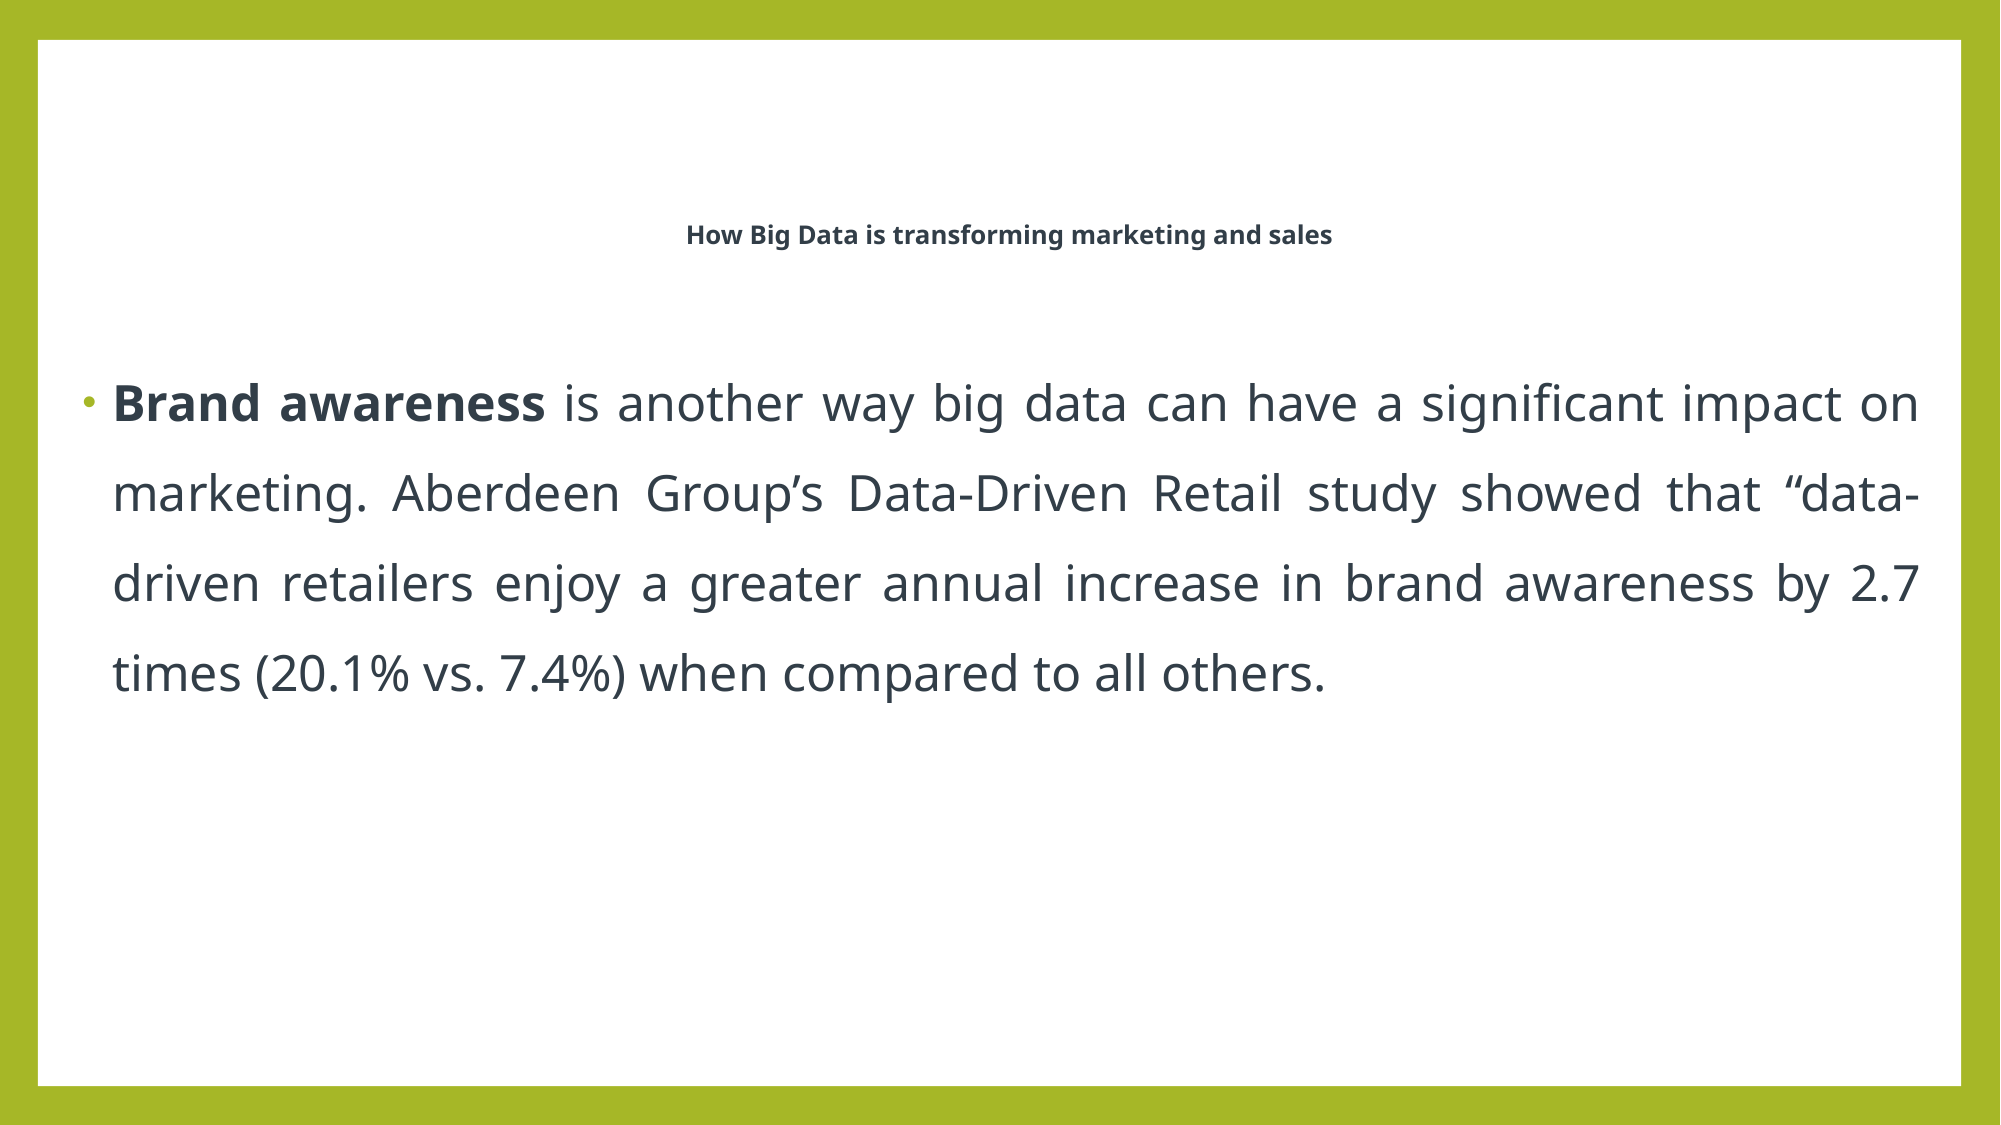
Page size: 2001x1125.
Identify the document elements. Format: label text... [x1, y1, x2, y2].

list Brand awareness is another way big data can have a significant impact on marketing. Aberdeen Group’s Data-Driven Retail study showed that “data-driven retailers enjoy a greater annual increase in brand awareness by 2.7 times (20.1% vs. 7.4%) when compared to all others. [59, 244, 1937, 1000]
title How Big Data is transforming marketing and sales [83, 214, 1937, 244]
